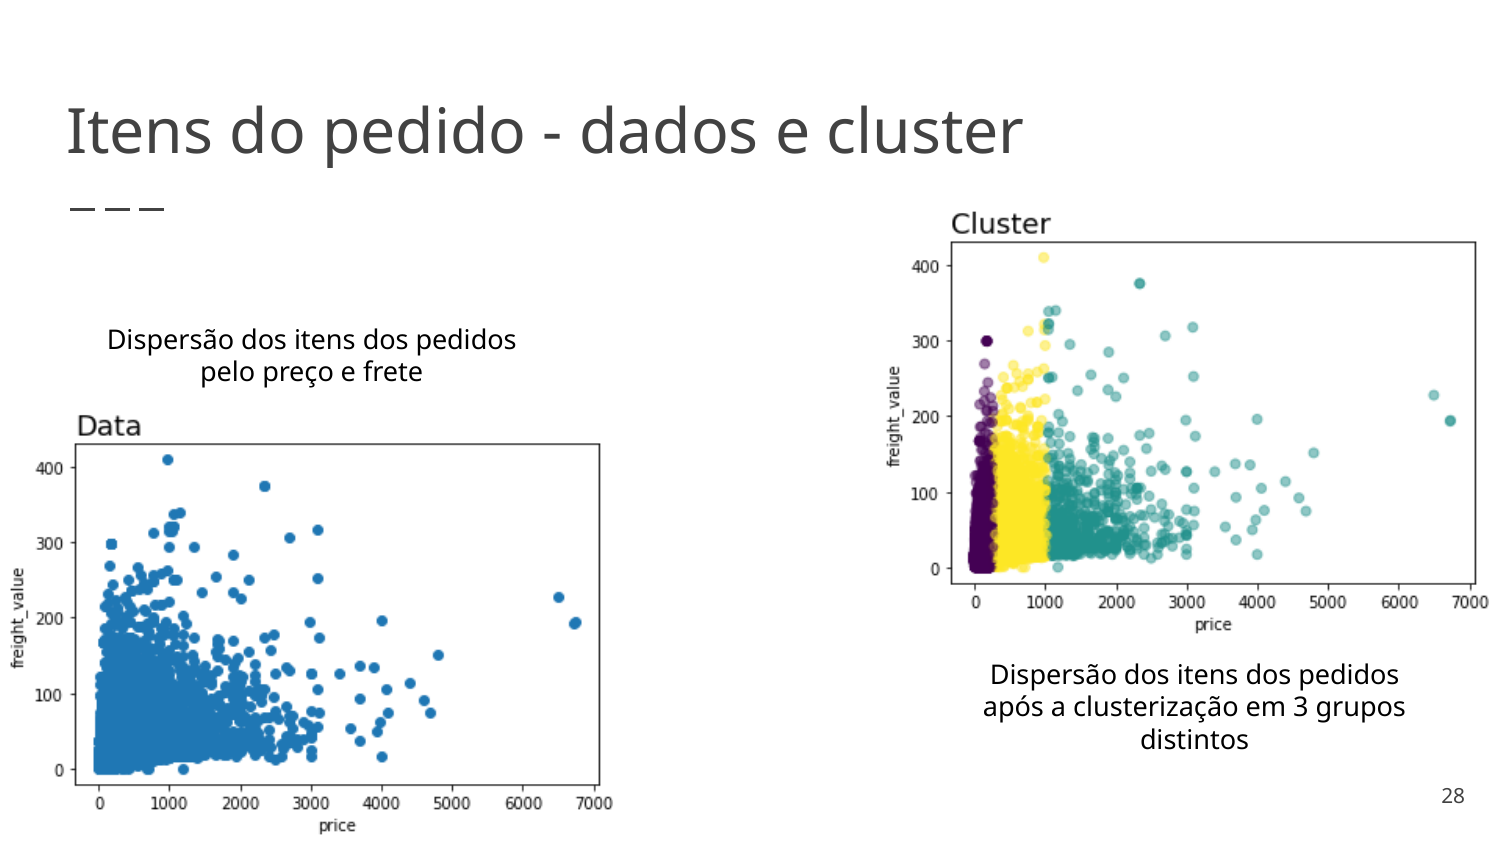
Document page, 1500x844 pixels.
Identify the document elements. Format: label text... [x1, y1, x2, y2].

picture [876, 201, 1500, 643]
text_box Dispersão dos itens dos pedidos pelo preço e frete [64, 307, 559, 401]
slide_number ‹#› [1389, 764, 1480, 830]
title Itens do pedido - dados e cluster [51, 61, 1449, 182]
text_box Dispersão dos itens dos pedidos após a clusterização em 3 grupos distintos [947, 651, 1442, 770]
picture [0, 402, 624, 844]
